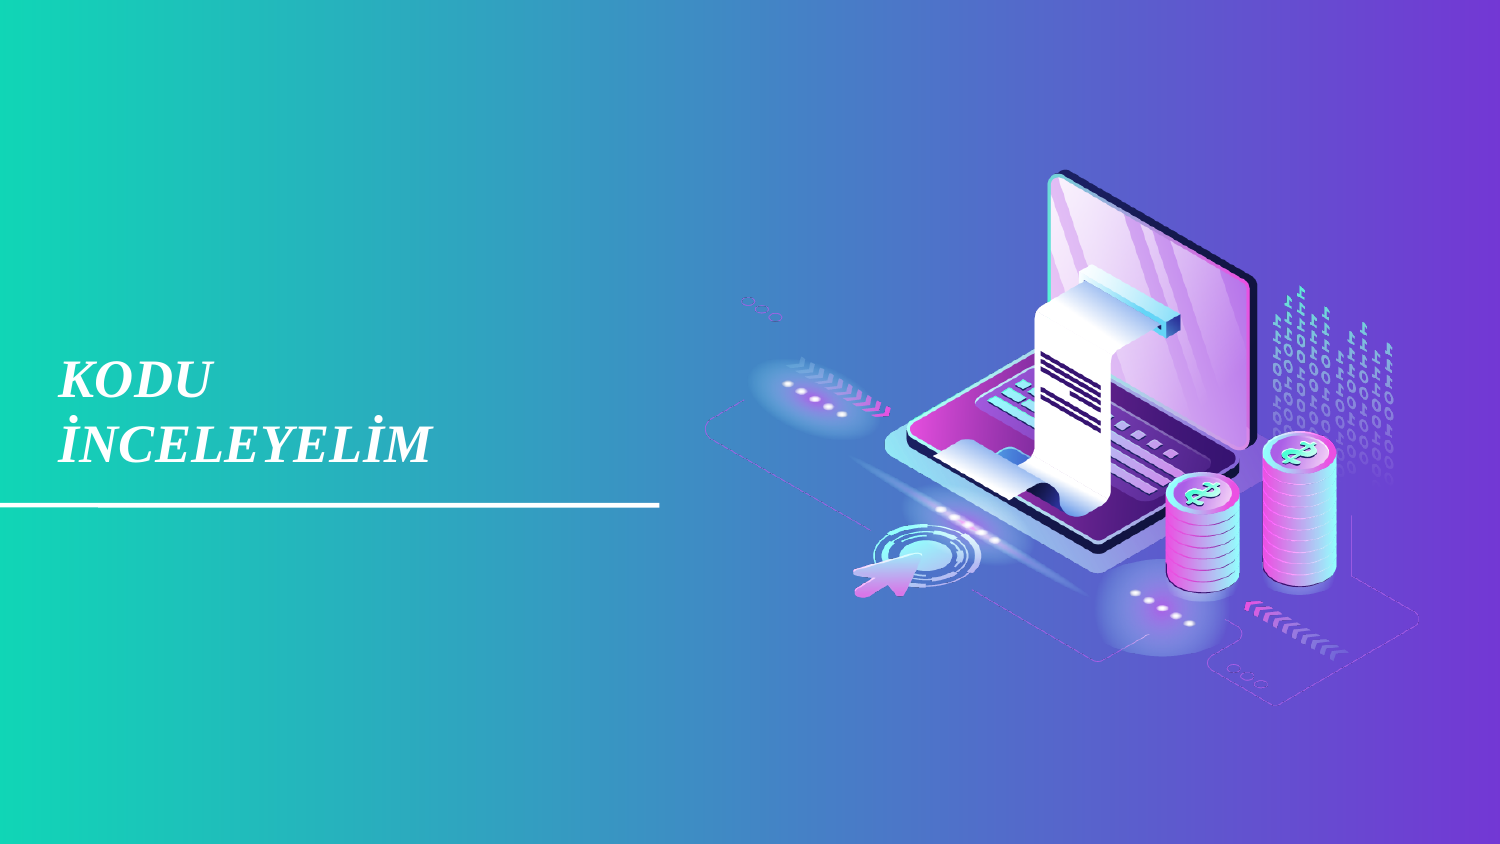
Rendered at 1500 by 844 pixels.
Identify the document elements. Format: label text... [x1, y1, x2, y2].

title KODU İNCELEYELİM [43, 374, 616, 490]
picture [705, 169, 1419, 706]
